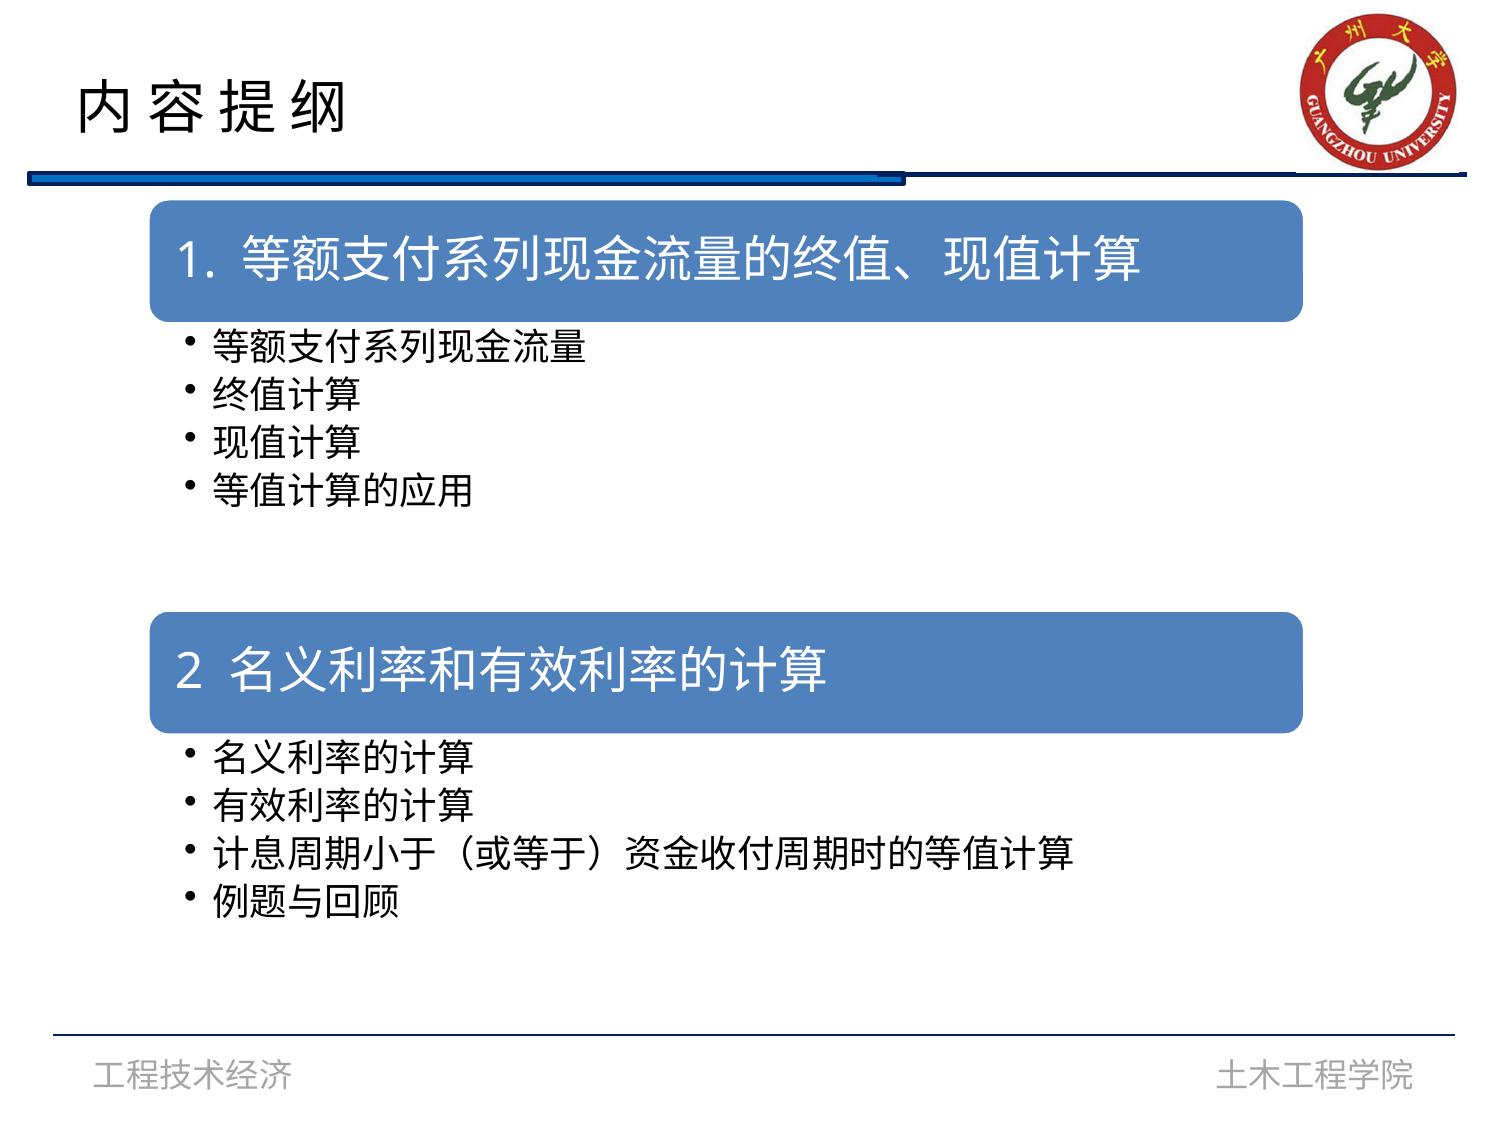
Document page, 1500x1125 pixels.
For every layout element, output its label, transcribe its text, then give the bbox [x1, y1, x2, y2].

picture [1296, 10, 1459, 173]
text_box 内 容 提 纲 [61, 63, 363, 148]
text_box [147, 195, 1306, 1024]
